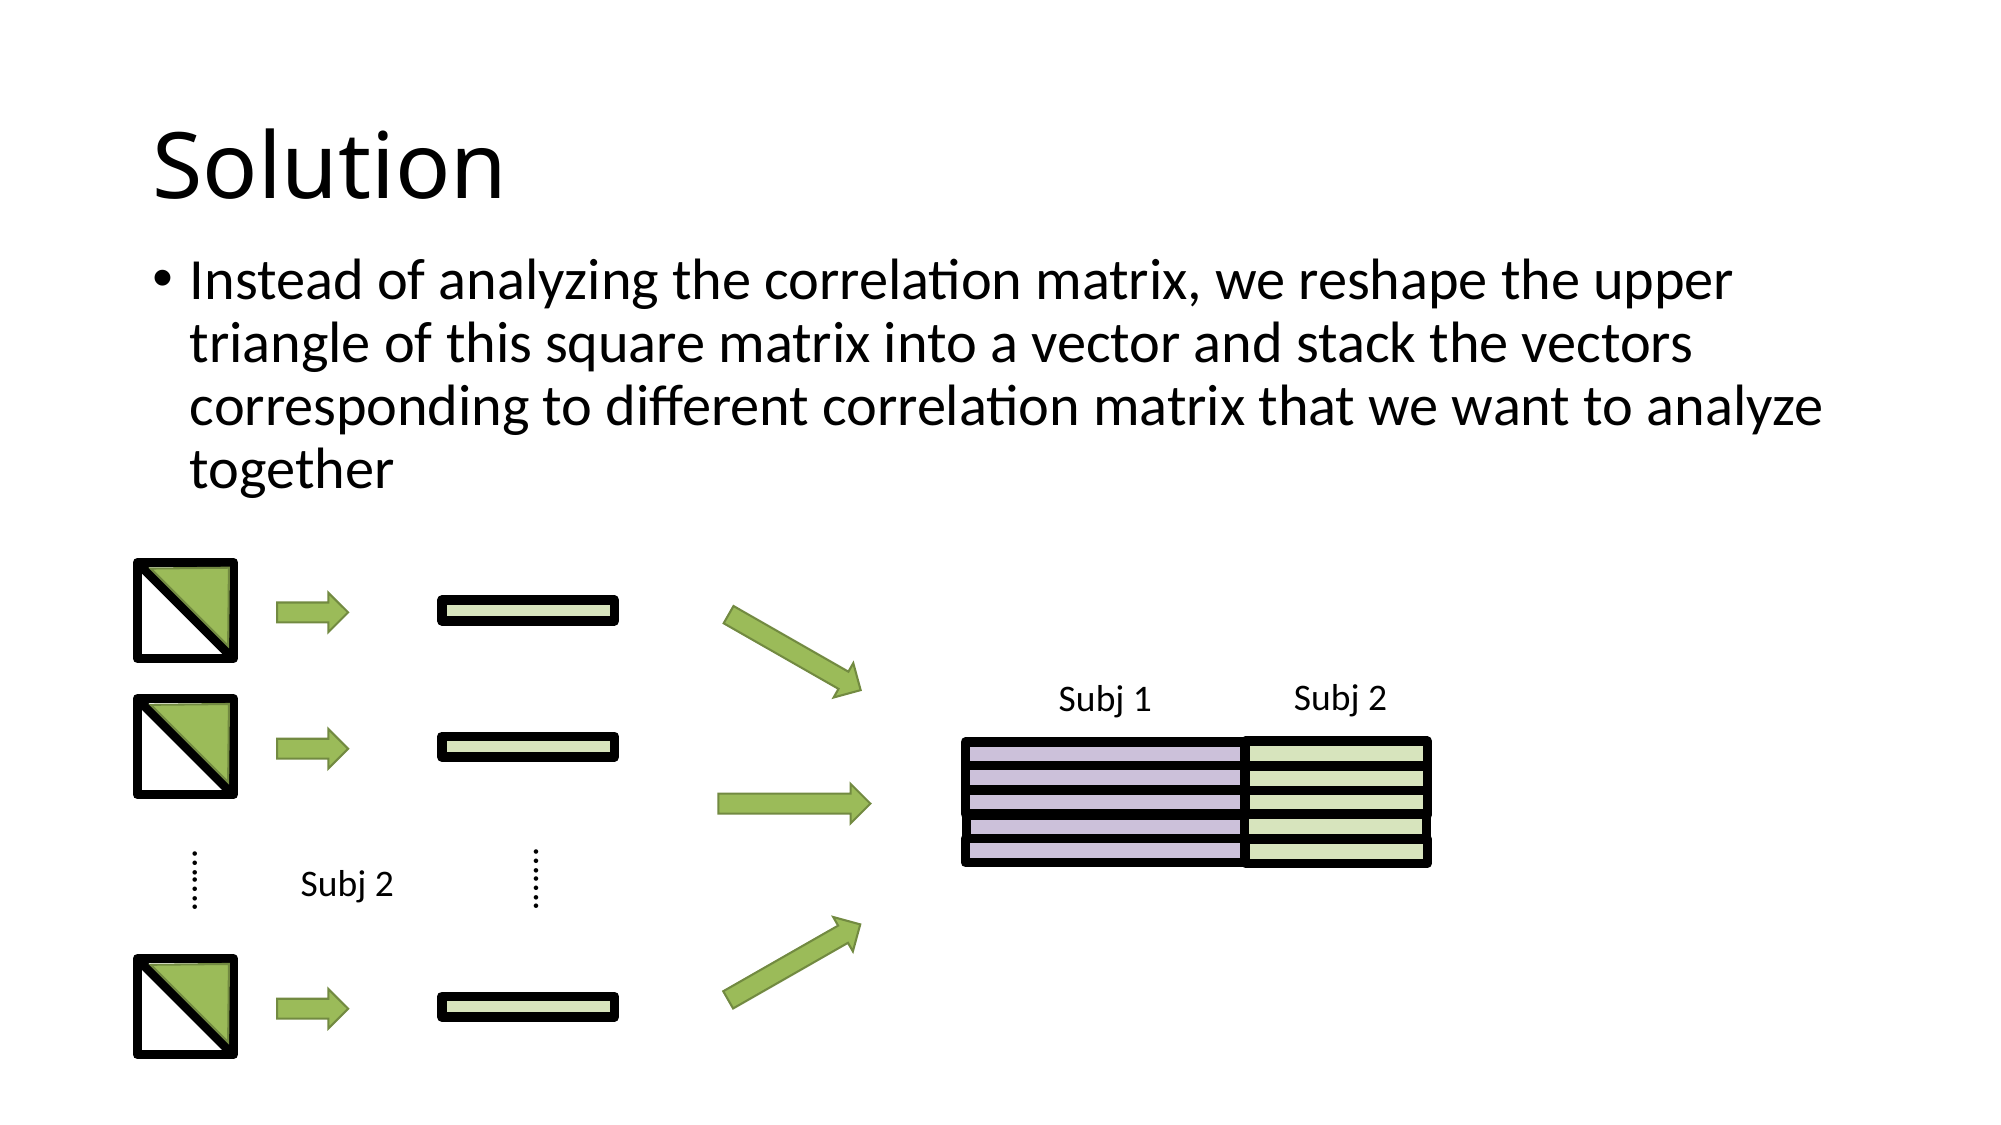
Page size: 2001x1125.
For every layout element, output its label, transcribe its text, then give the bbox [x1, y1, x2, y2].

text_box [1245, 766, 1428, 790]
text_box ……. [162, 835, 238, 913]
text_box [276, 590, 350, 635]
text_box Subj 1 [1044, 666, 1167, 727]
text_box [137, 698, 234, 795]
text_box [137, 562, 234, 659]
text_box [137, 958, 234, 1055]
text_box [965, 838, 1245, 863]
text_box [965, 789, 1245, 815]
text_box [722, 604, 862, 700]
text_box [965, 765, 1245, 789]
text_box [276, 726, 350, 772]
text_box [1244, 814, 1427, 839]
text_box Subj 2 [285, 851, 409, 911]
text_box [441, 600, 615, 621]
text_box Subj 2 [1279, 665, 1403, 725]
text_box [966, 814, 1244, 838]
title Solution [137, 59, 1863, 242]
text_box [1245, 741, 1428, 766]
text_box [276, 986, 350, 1031]
text_box [965, 741, 1245, 765]
text_box [1245, 839, 1428, 864]
text_box [441, 996, 615, 1018]
text_box [441, 736, 615, 758]
list Instead of analyzing the correlation matrix, we reshape the upper triangle of this square matrix into a vector and stack the vectors corresponding to different correlation matrix that we want to analyze together [137, 242, 1863, 956]
text_box [721, 915, 862, 1010]
text_box ……. [503, 834, 580, 911]
text_box [717, 781, 872, 826]
text_box [1245, 790, 1428, 815]
